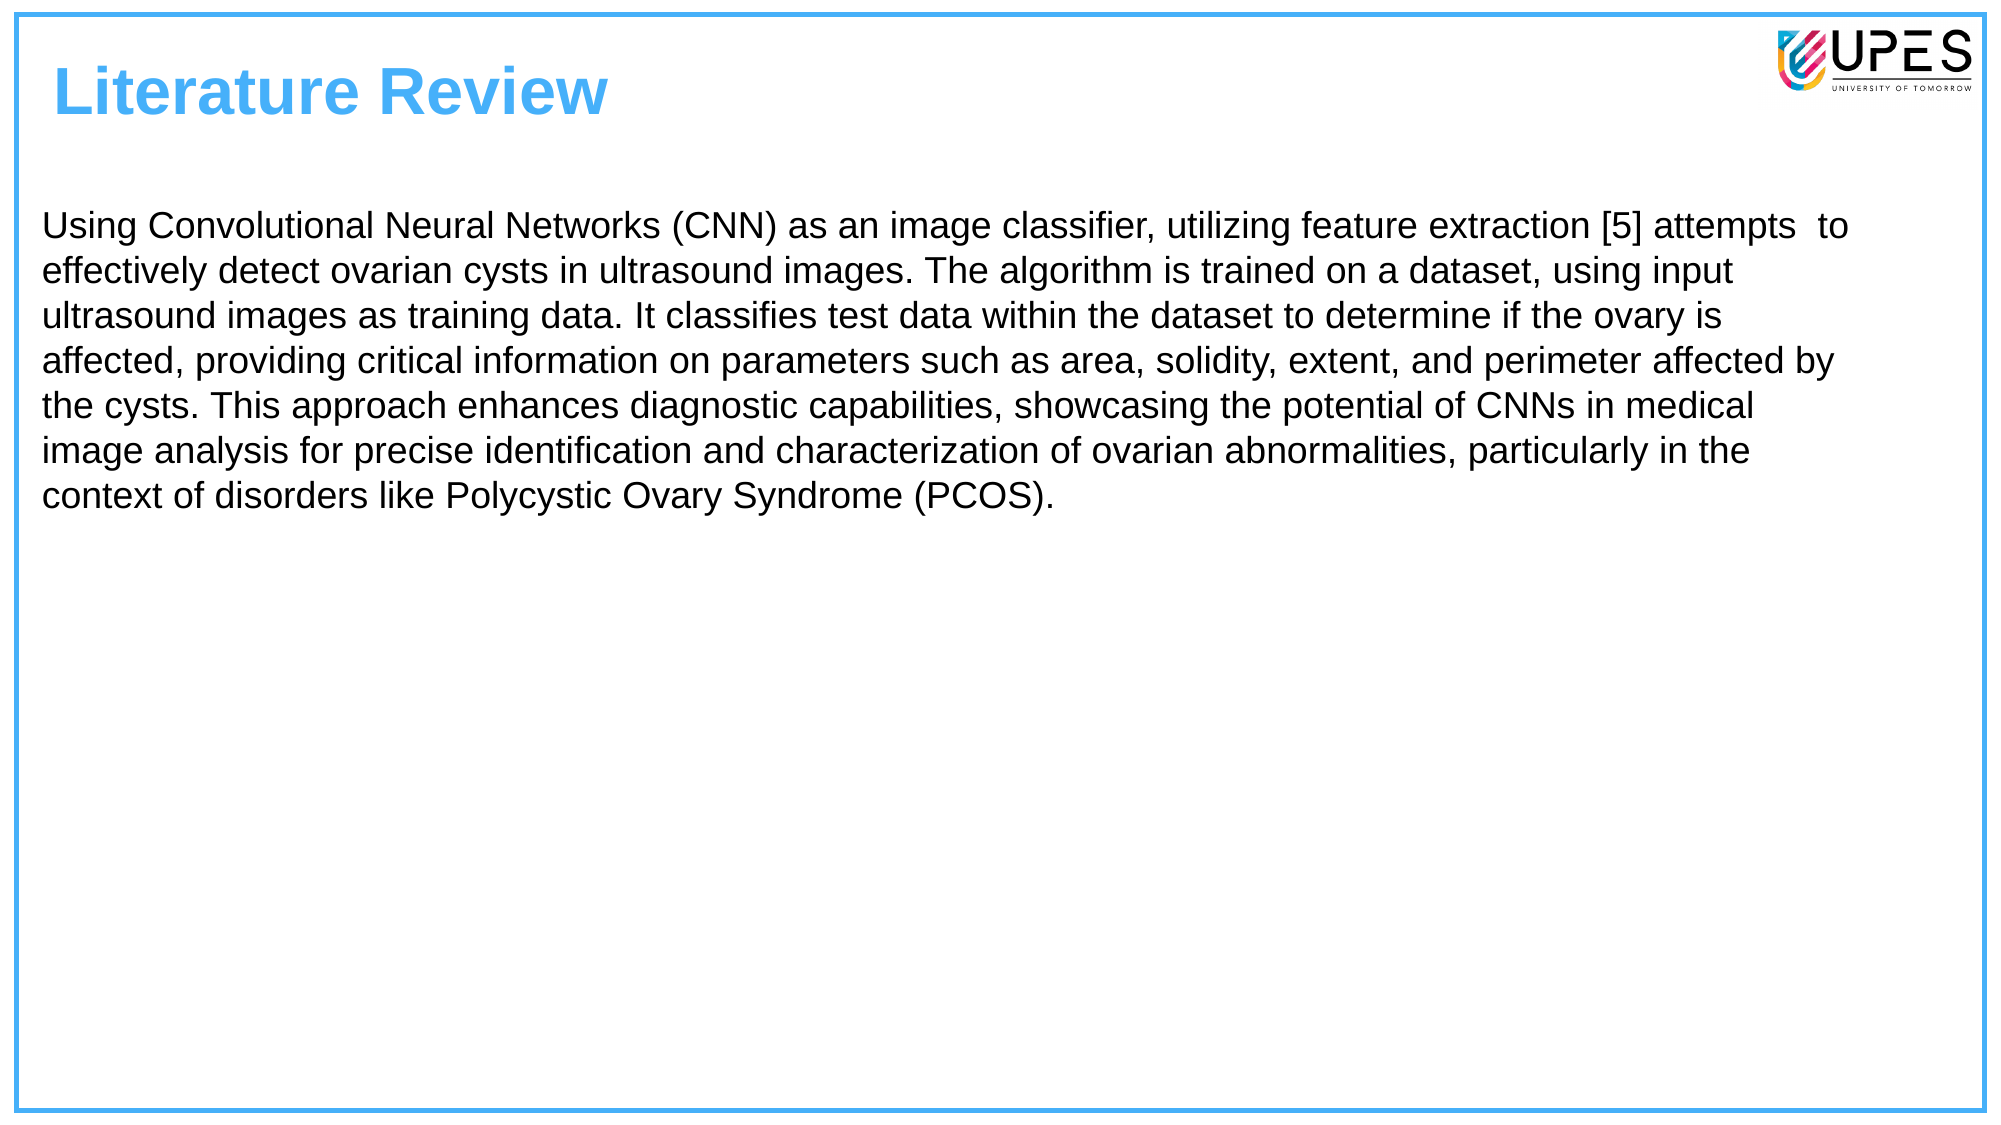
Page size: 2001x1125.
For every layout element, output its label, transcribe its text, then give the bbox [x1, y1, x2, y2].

picture [1758, 20, 1978, 110]
text_box Using Convolutional Neural Networks (CNN) as an image classifier, utilizing feature extraction [5] attempts to effectively detect ovarian cysts in ultrasound images. The algorithm is trained on a dataset, using input ultrasound images as training data. It classifies test data within the dataset to determine if the ovary is affected, providing critical information on parameters such as area, solidity, extent, and perimeter affected by the cysts. This approach enhances diagnostic capabilities, showcasing the potential of CNNs in medical image analysis for precise identification and characterization of ovarian abnormalities, particularly in the context of disorders like Polycystic Ovary Syndrome (PCOS). [27, 193, 1865, 524]
text_box Literature Review [38, 40, 1274, 136]
